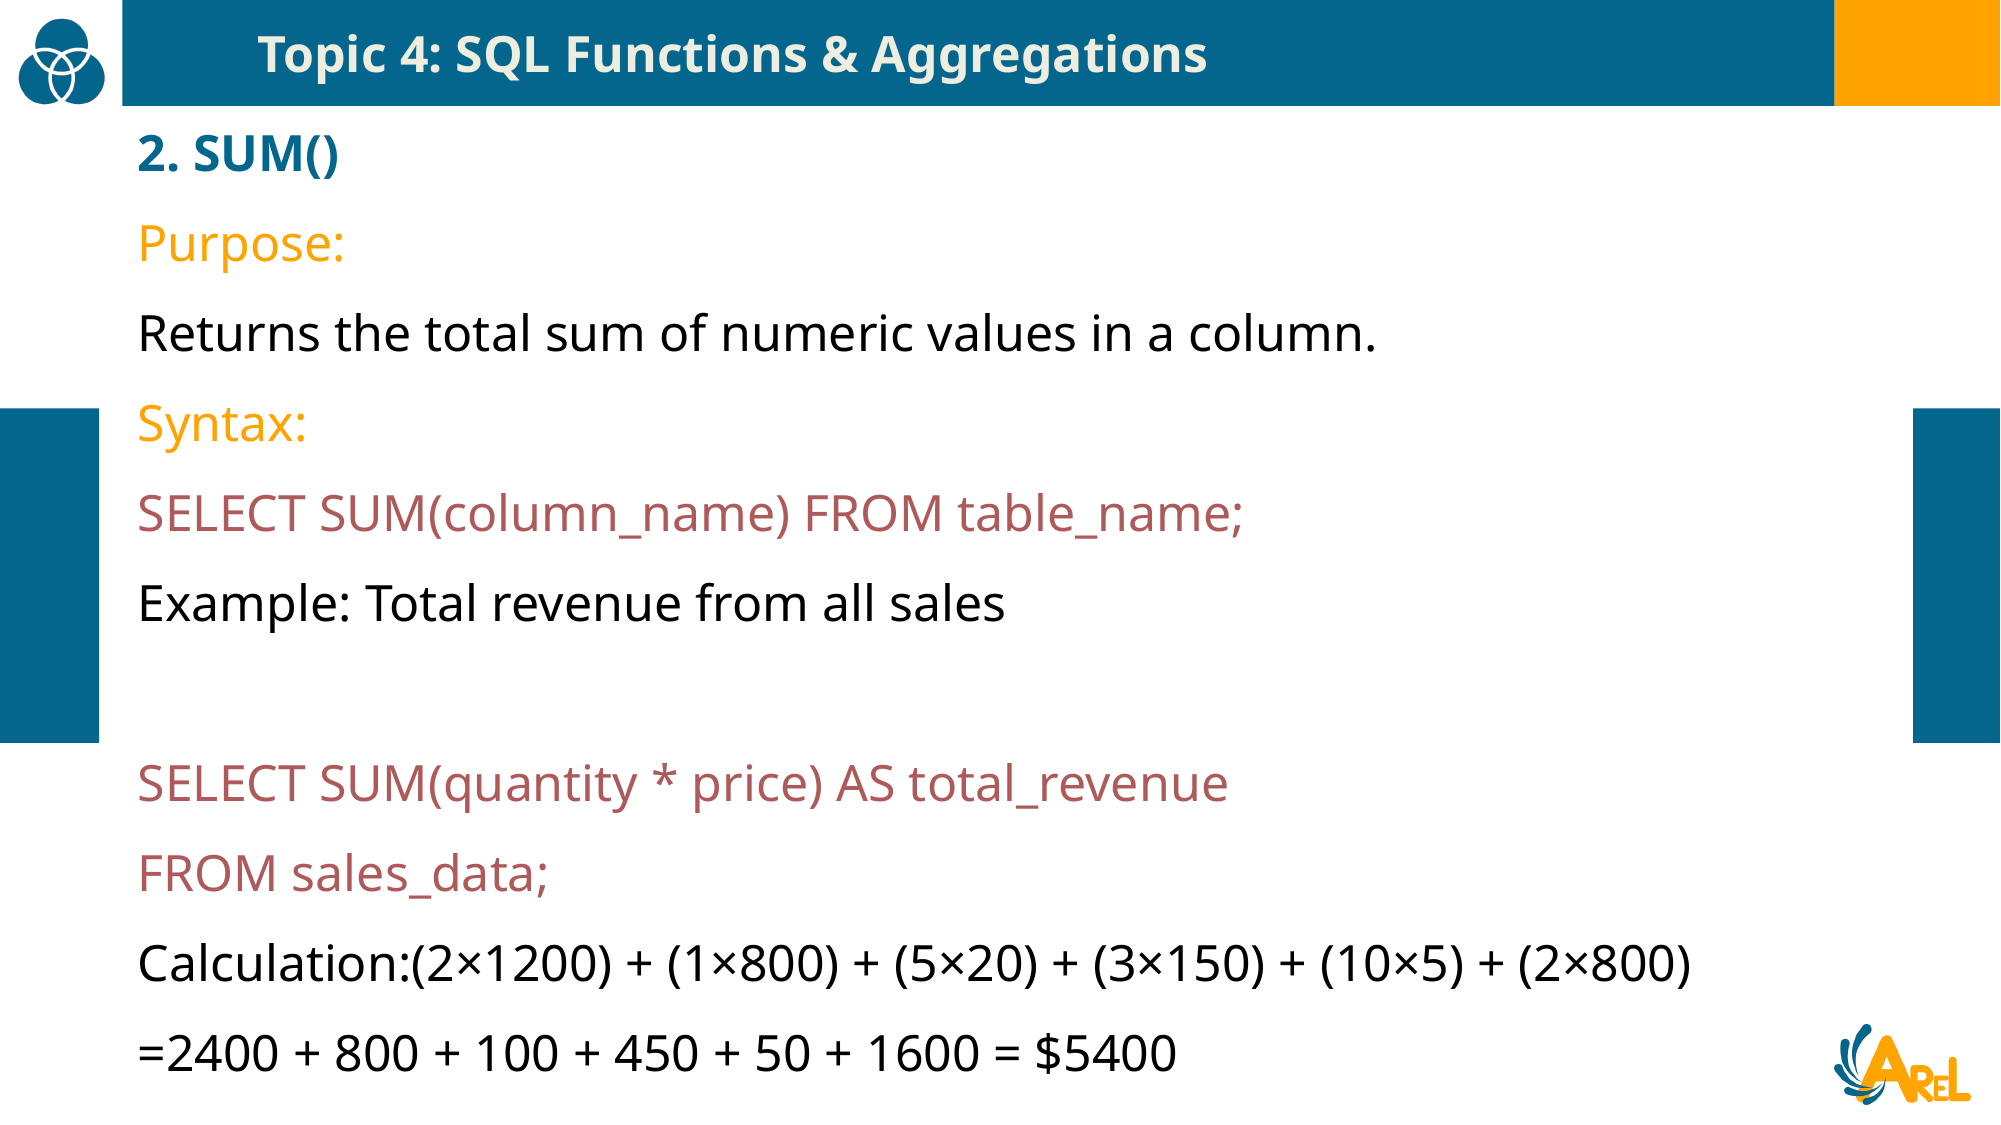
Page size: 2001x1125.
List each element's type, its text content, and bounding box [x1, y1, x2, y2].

picture [1834, 1024, 1971, 1105]
text_box [0, 407, 100, 744]
text_box 2. SUM() Purpose: Returns the total sum of numeric values in a column. Syntax: SELECT SUM(column_name) FROM table_name; Example: Total revenue from all sales SELECT SUM(quantity * price) AS total_revenue FROM sales_data; Calculation:(2×1200) + (1×800) + (5×20) + (3×150) + (10×5) + (2×800) =2400 + 800 + 100 + 450 + 50 + 1600 = $5400 [122, 83, 1806, 1089]
text_box [1912, 407, 2000, 744]
text_box Topic 4: SQL Functions & Aggregations [243, 15, 1600, 83]
picture [0, 0, 122, 123]
